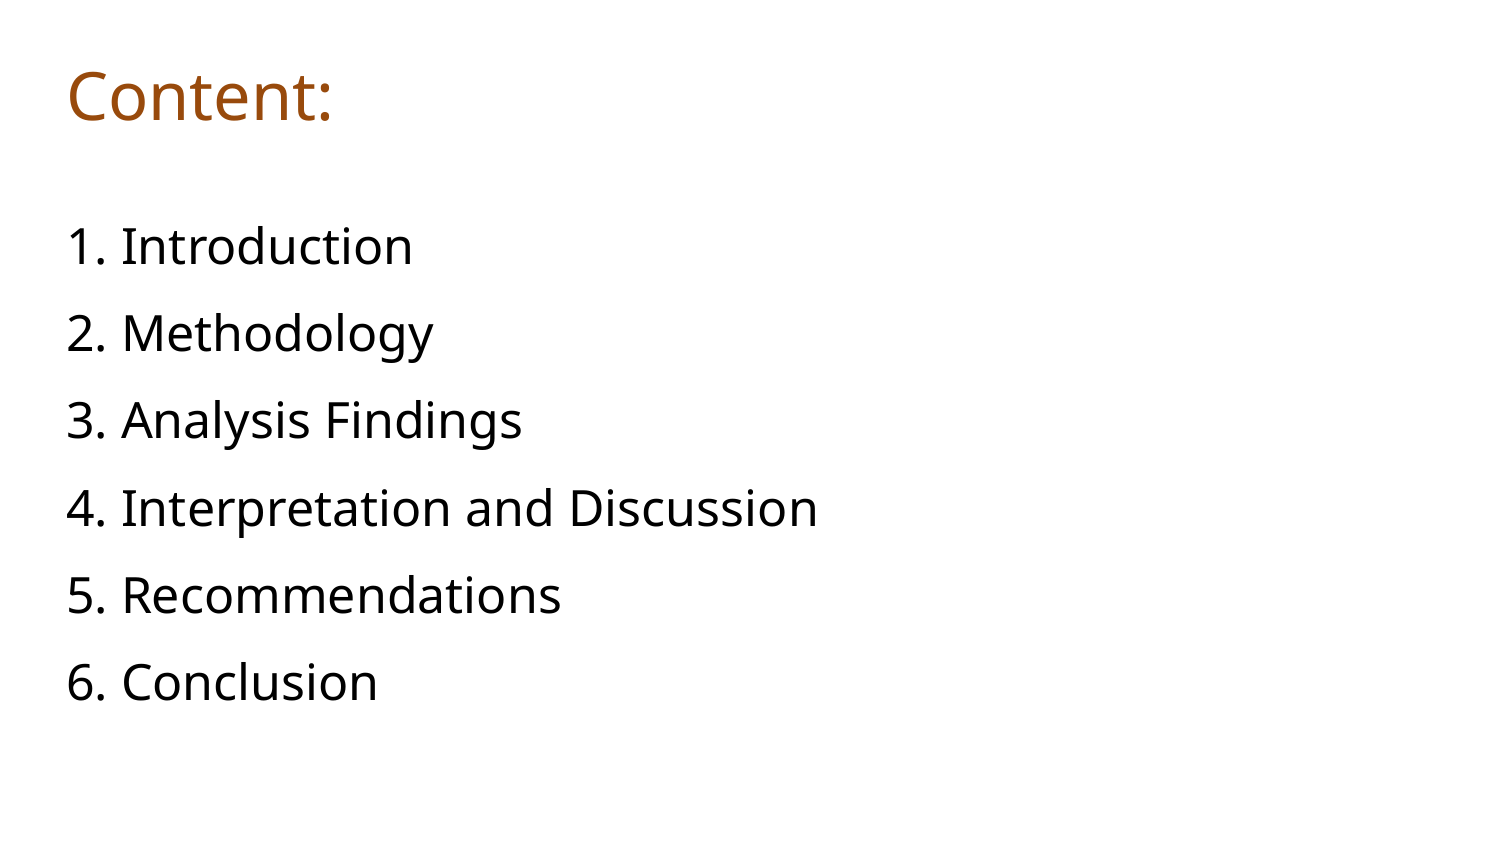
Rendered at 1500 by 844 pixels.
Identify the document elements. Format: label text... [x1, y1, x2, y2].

title Content: [51, 48, 1449, 180]
list 1. Introduction 2. Methodology 3. Analysis Findings 4. Interpretation and Discussion 5. Recommendations 6. Conclusion [51, 205, 1449, 754]
